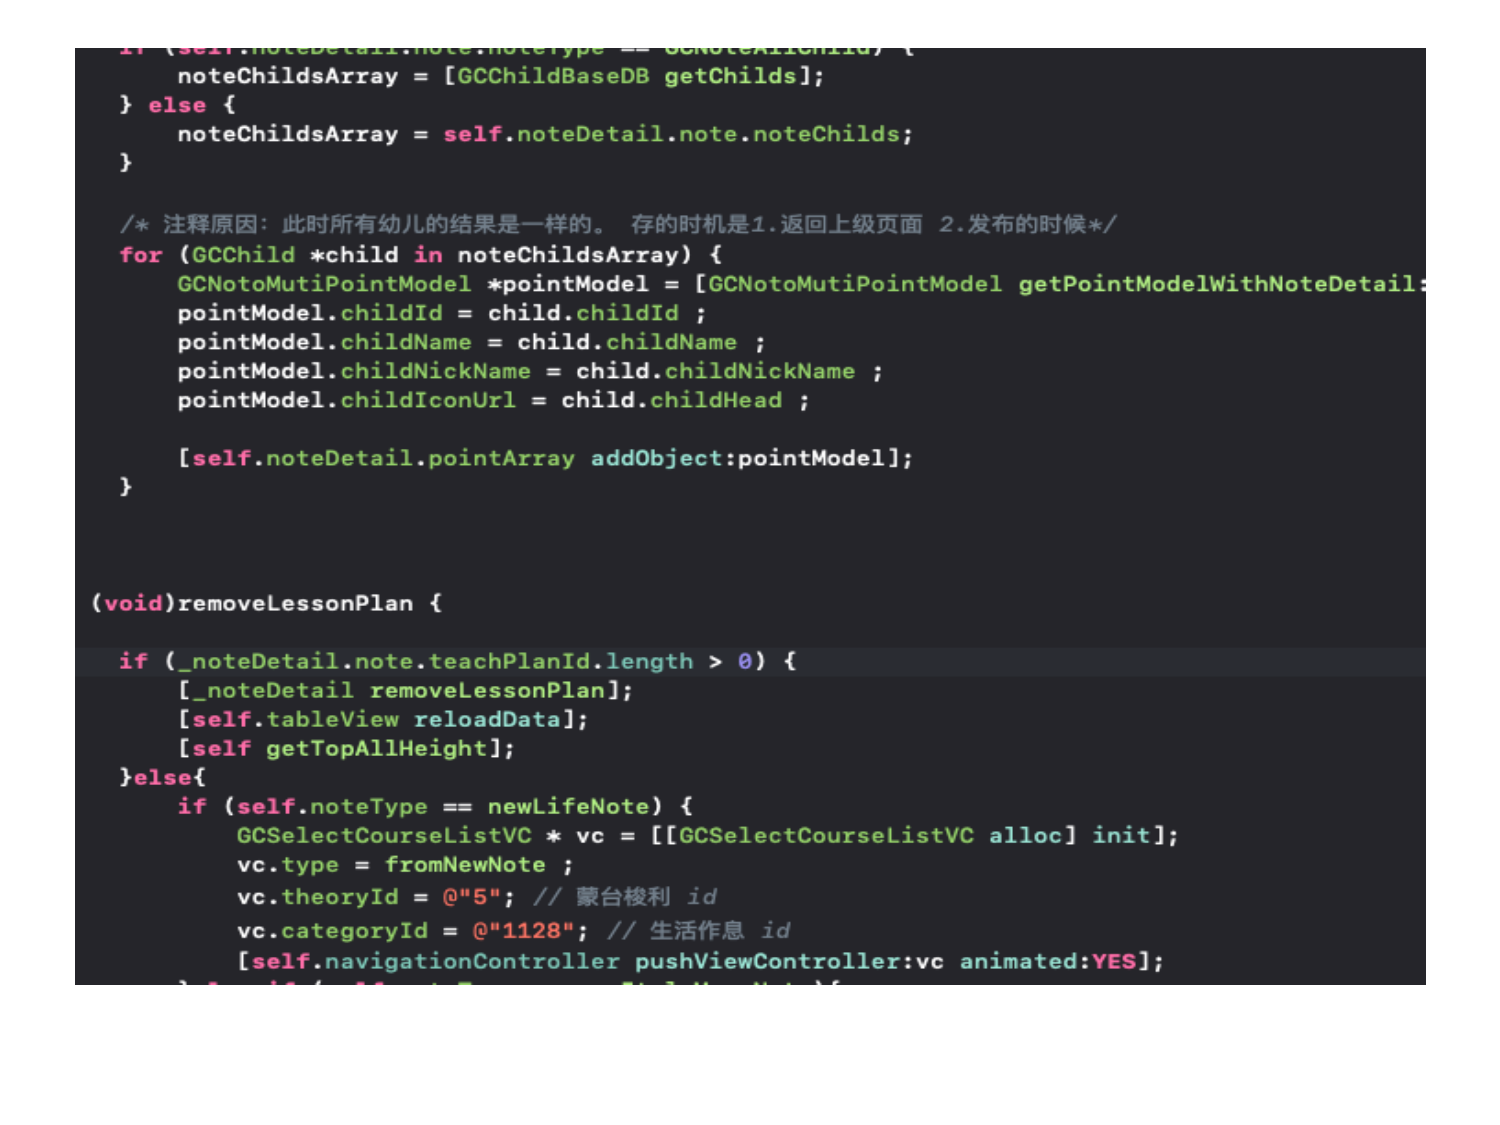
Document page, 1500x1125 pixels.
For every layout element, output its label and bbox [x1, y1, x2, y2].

picture [74, 47, 1426, 985]
